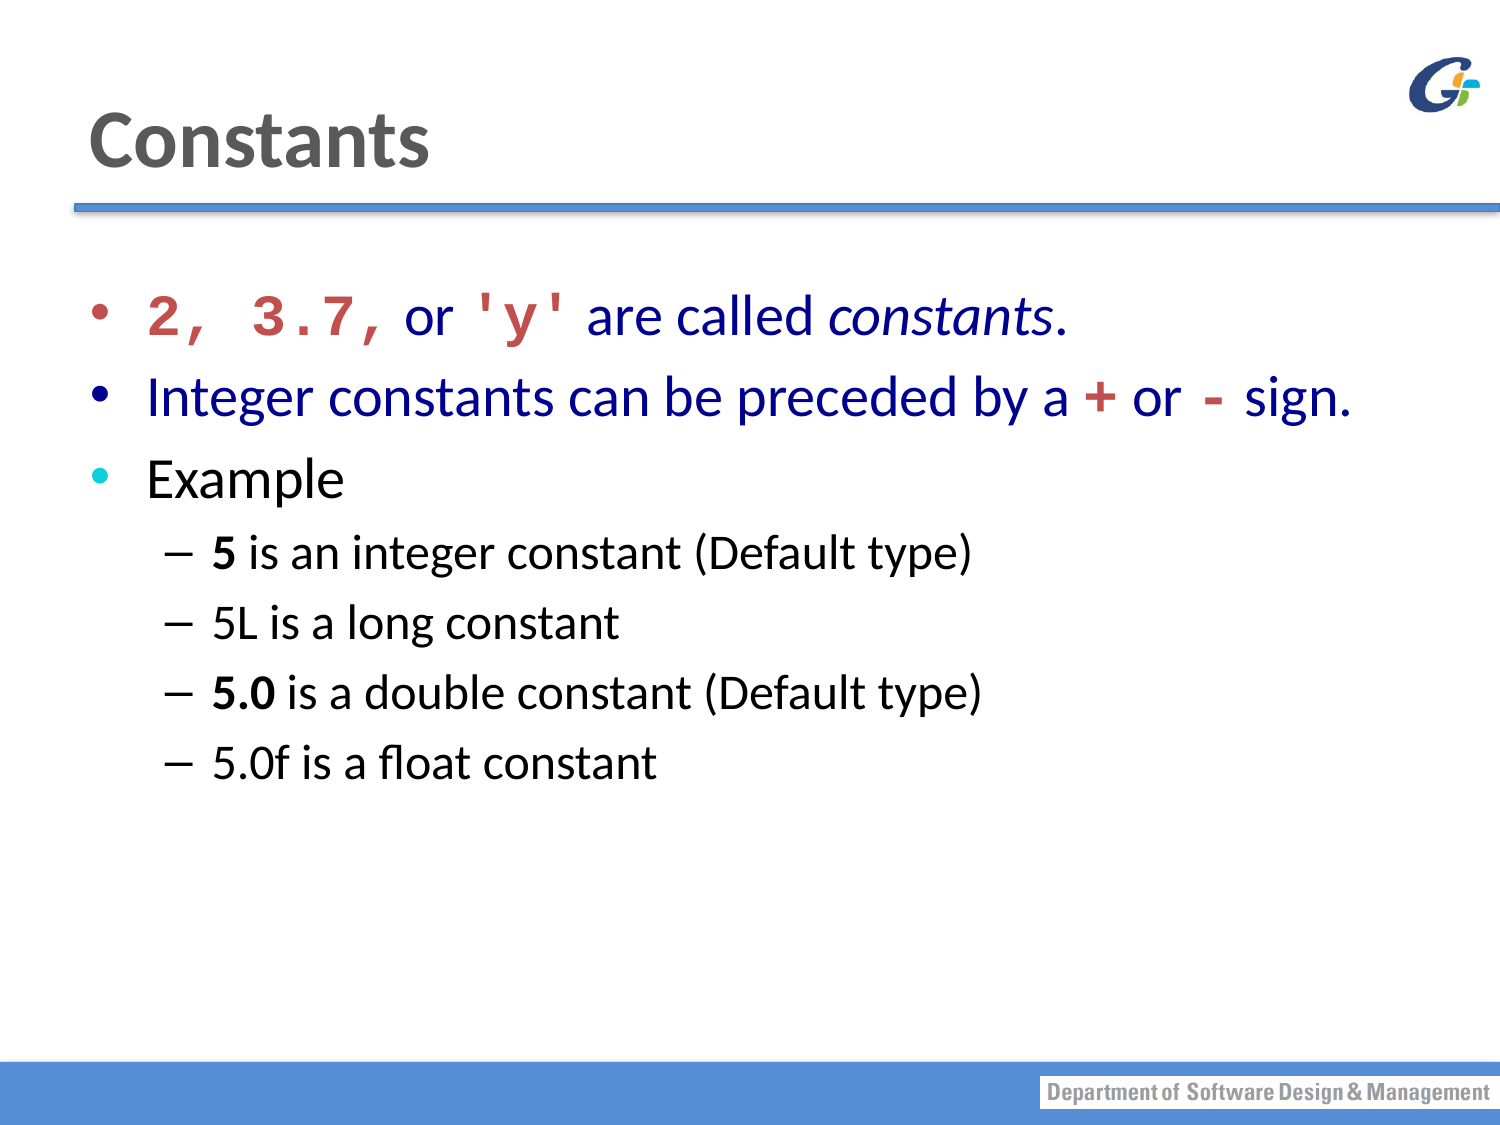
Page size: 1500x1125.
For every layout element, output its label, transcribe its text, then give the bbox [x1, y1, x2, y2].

picture [1401, 50, 1482, 115]
picture [1425, 1076, 1500, 1109]
list 2, 3.7, or 'y' are called constants. Integer constants can be preceded by a + or - sign. Example 5 is an integer constant (Default type) 5L is a long constant 5.0 is a double constant (Default type) 5.0f is a float constant [75, 269, 1425, 1125]
title Constants [75, 76, 1425, 225]
